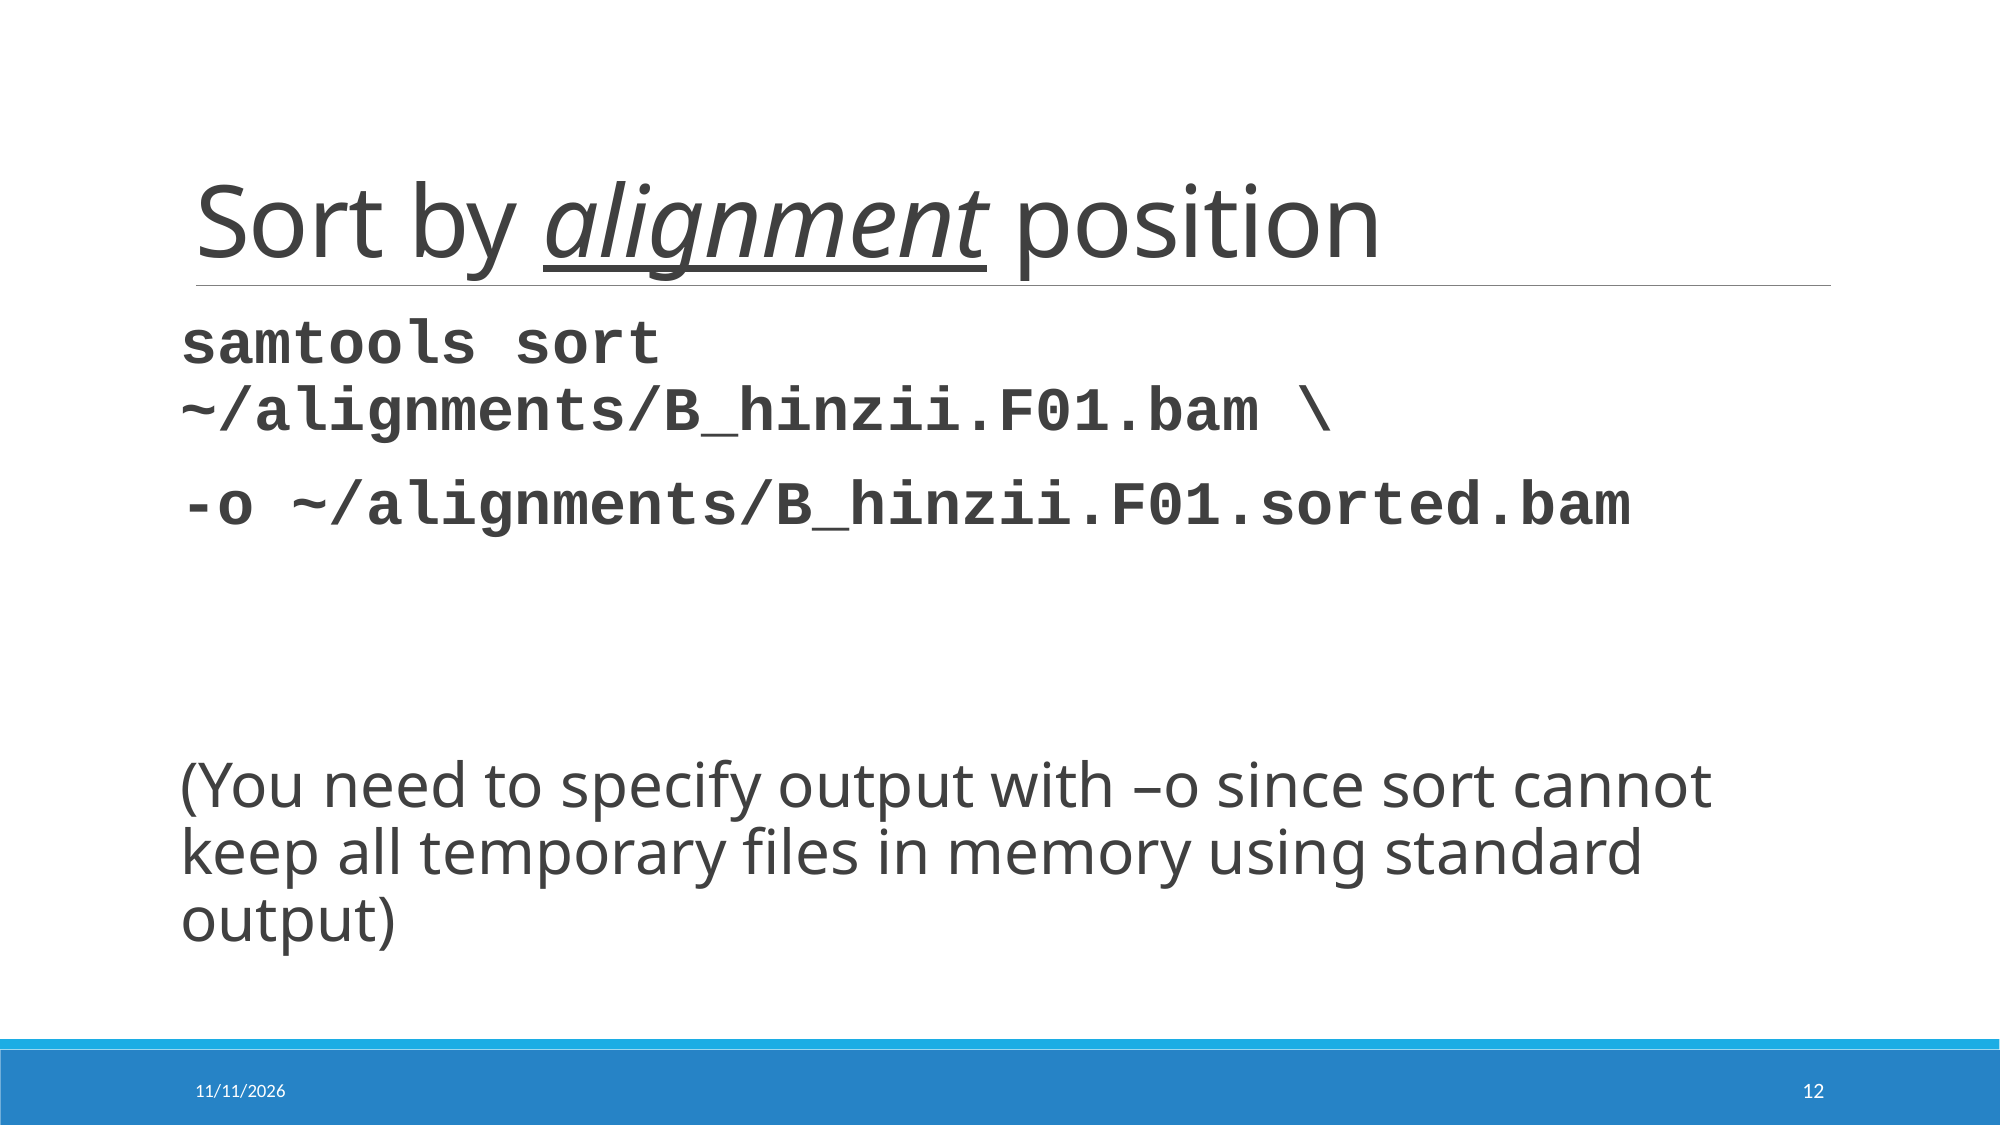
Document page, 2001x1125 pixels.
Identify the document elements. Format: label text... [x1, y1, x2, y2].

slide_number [180, 1059, 586, 1120]
list samtools sort ~/alignments/B_hinzii.F01.bam \ -o ~/alignments/B_hinzii.F01.sorted.bam (You need to specify output with –o since sort cannot keep all temporary files in memory using standard output) [180, 302, 1830, 963]
slide_number 12 [1624, 1059, 1840, 1120]
title Sort by alignment position [180, 47, 1830, 285]
